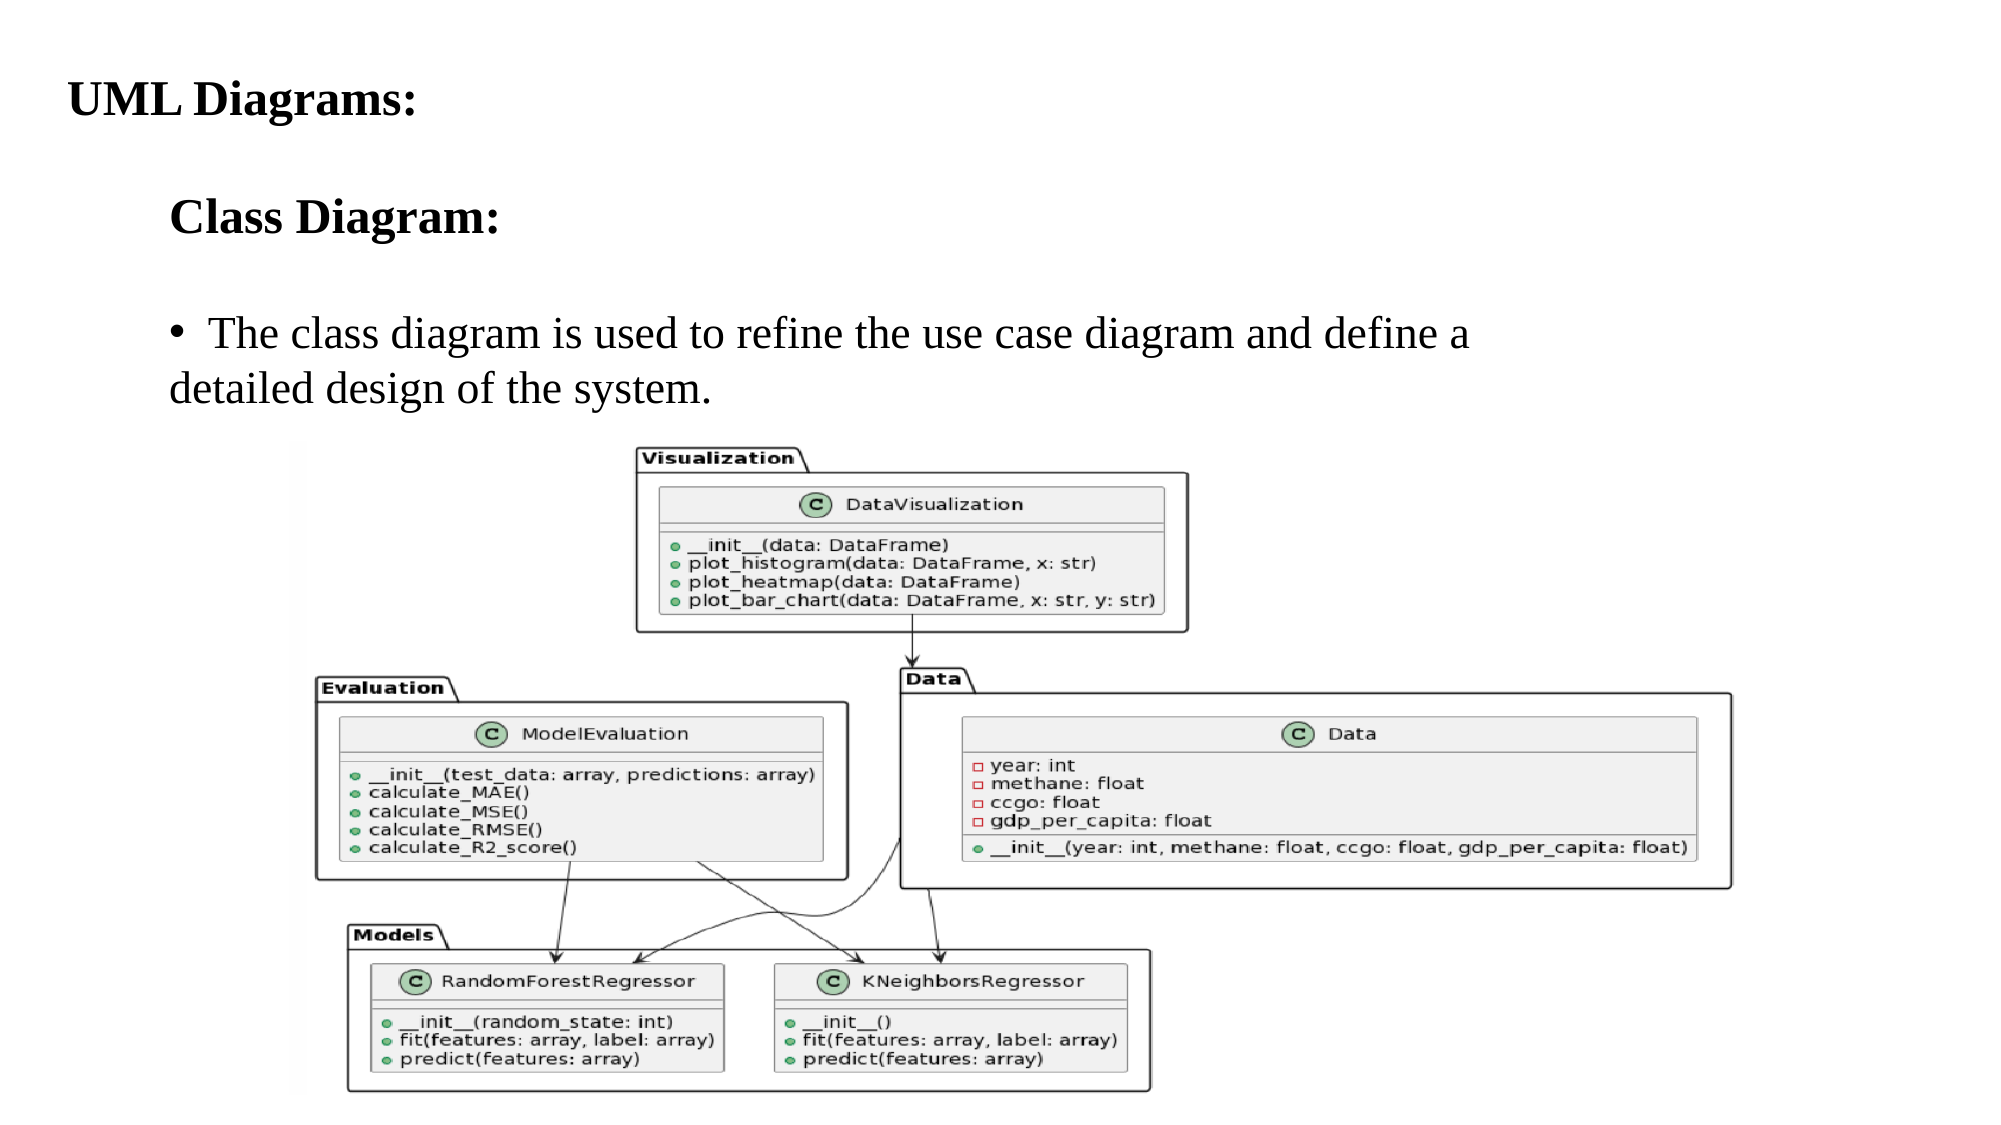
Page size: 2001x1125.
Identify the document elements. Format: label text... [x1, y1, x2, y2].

picture [289, 441, 1740, 1095]
title UML Diagrams: [51, 32, 485, 168]
text_box Class Diagram: The class diagram is used to refine the use case diagram and define a detailed design of the system. [154, 175, 1528, 421]
